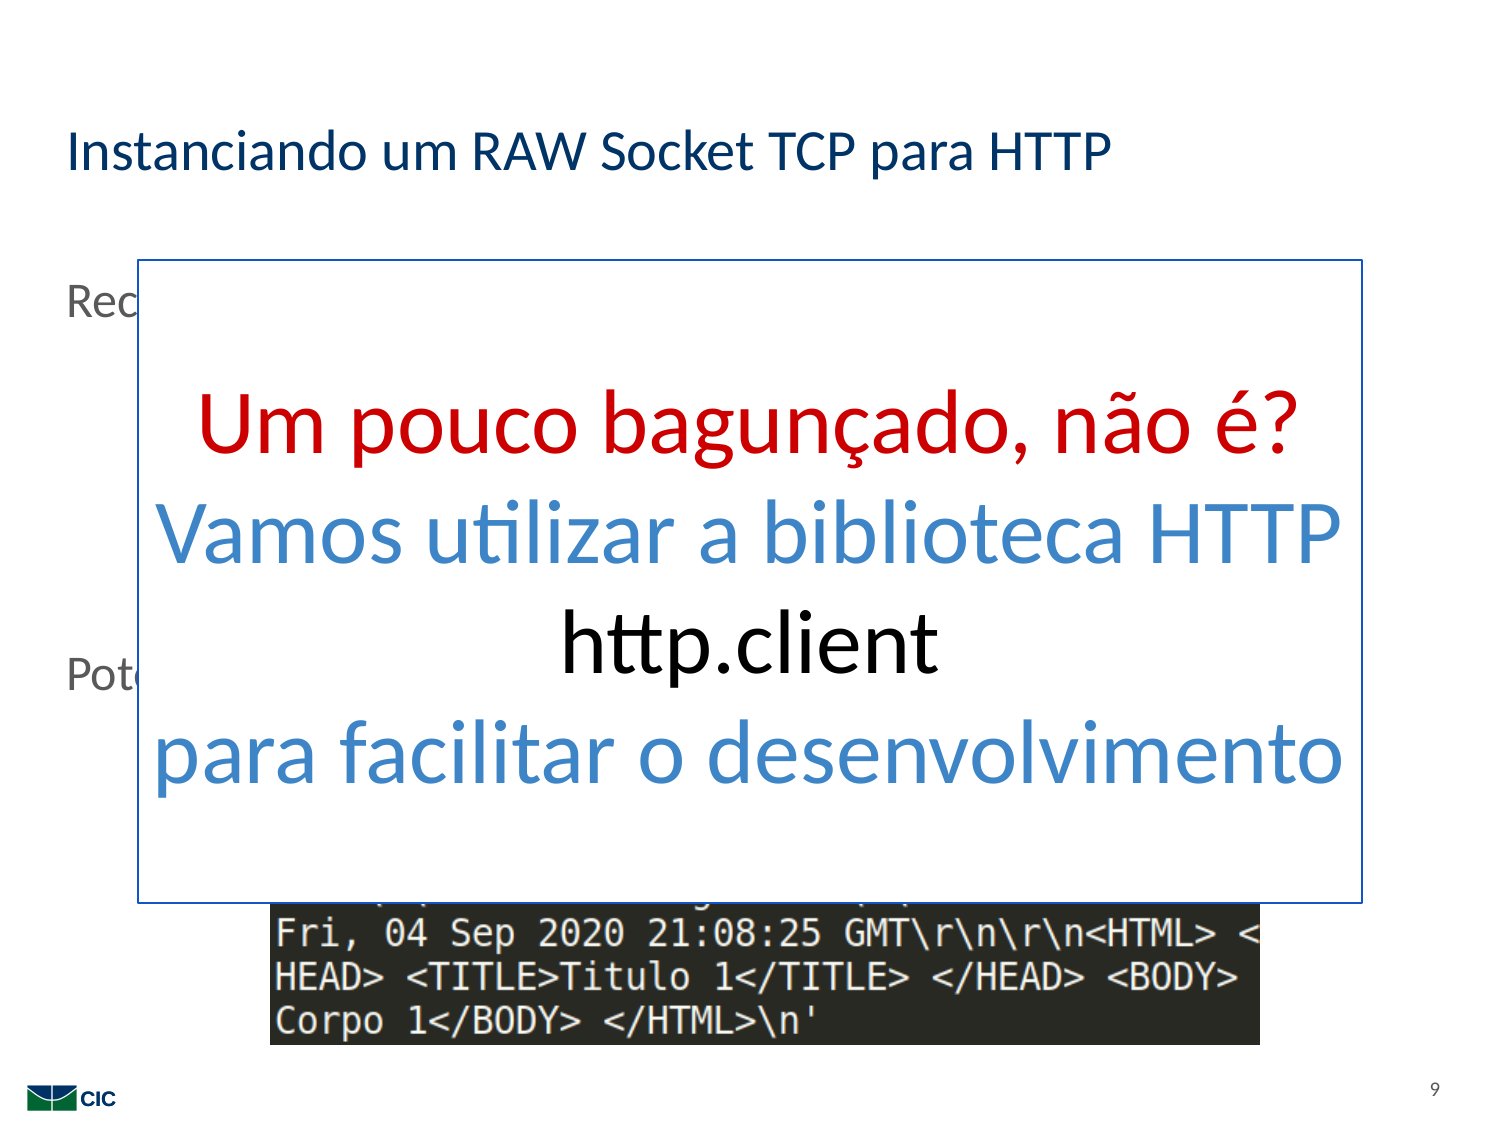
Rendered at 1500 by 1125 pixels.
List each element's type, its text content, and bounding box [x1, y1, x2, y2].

text_box Um pouco bagunçado, não é? Vamos utilizar a biblioteca HTTP http.client para facilitar o desenvolvimento [137, 260, 1362, 903]
picture [26, 1084, 78, 1112]
slide_number ‹#› [1389, 1044, 1480, 1125]
list Recebendo os dados e imprimindo-os: Potencial resposta: [51, 252, 1449, 1000]
picture [424, 378, 1076, 618]
picture [270, 736, 1261, 1046]
title Instanciando um RAW Socket TCP para HTTP [51, 97, 1480, 223]
